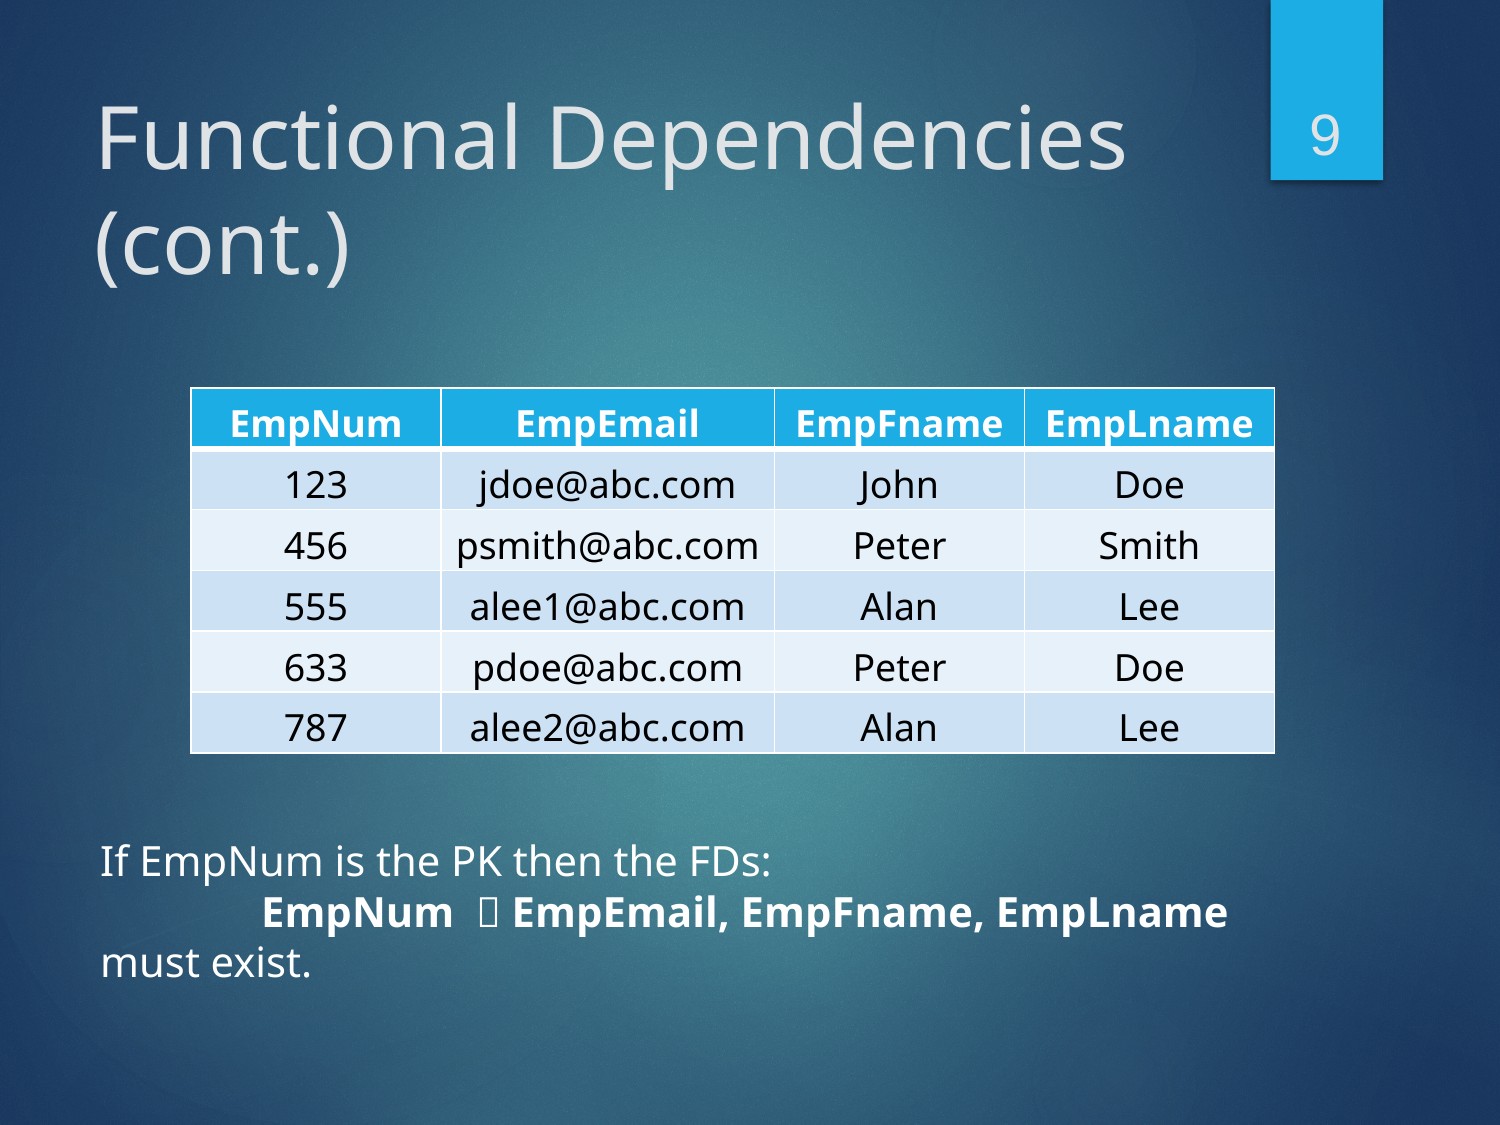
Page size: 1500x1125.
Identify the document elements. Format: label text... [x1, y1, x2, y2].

text_box If EmpNum is the PK then the FDs: EmpNum  EmpEmail, EmpFname, EmpLname must exist. [85, 827, 1255, 993]
table_cell 633 [192, 632, 440, 691]
table_cell 123 [192, 452, 440, 509]
table_header EmpFname [775, 389, 1024, 446]
table_cell alee2@abc.com [442, 693, 774, 752]
table_cell alee1@abc.com [442, 571, 774, 630]
table_header EmpNum [192, 389, 440, 446]
table_cell Peter [775, 510, 1024, 570]
table_cell 787 [192, 693, 440, 752]
table_cell 555 [192, 571, 440, 630]
table_cell Smith [1025, 510, 1274, 570]
table_cell Lee [1025, 571, 1274, 630]
table_cell Alan [775, 693, 1024, 752]
table_cell jdoe@abc.com [442, 452, 774, 509]
table_cell Peter [775, 632, 1024, 691]
table_cell Doe [1025, 632, 1274, 691]
table_cell pdoe@abc.com [442, 632, 774, 691]
table_cell Alan [775, 571, 1024, 630]
table_header EmpEmail [442, 389, 774, 446]
slide_number 9 [1273, 48, 1378, 175]
table_cell Doe [1025, 452, 1274, 509]
table_cell psmith@abc.com [442, 510, 774, 570]
table_cell Lee [1025, 693, 1274, 752]
table_cell John [775, 452, 1024, 509]
table_cell 456 [192, 510, 440, 570]
title Functional Dependencies (cont.) [79, 74, 1237, 304]
table_header EmpLname [1025, 389, 1274, 446]
